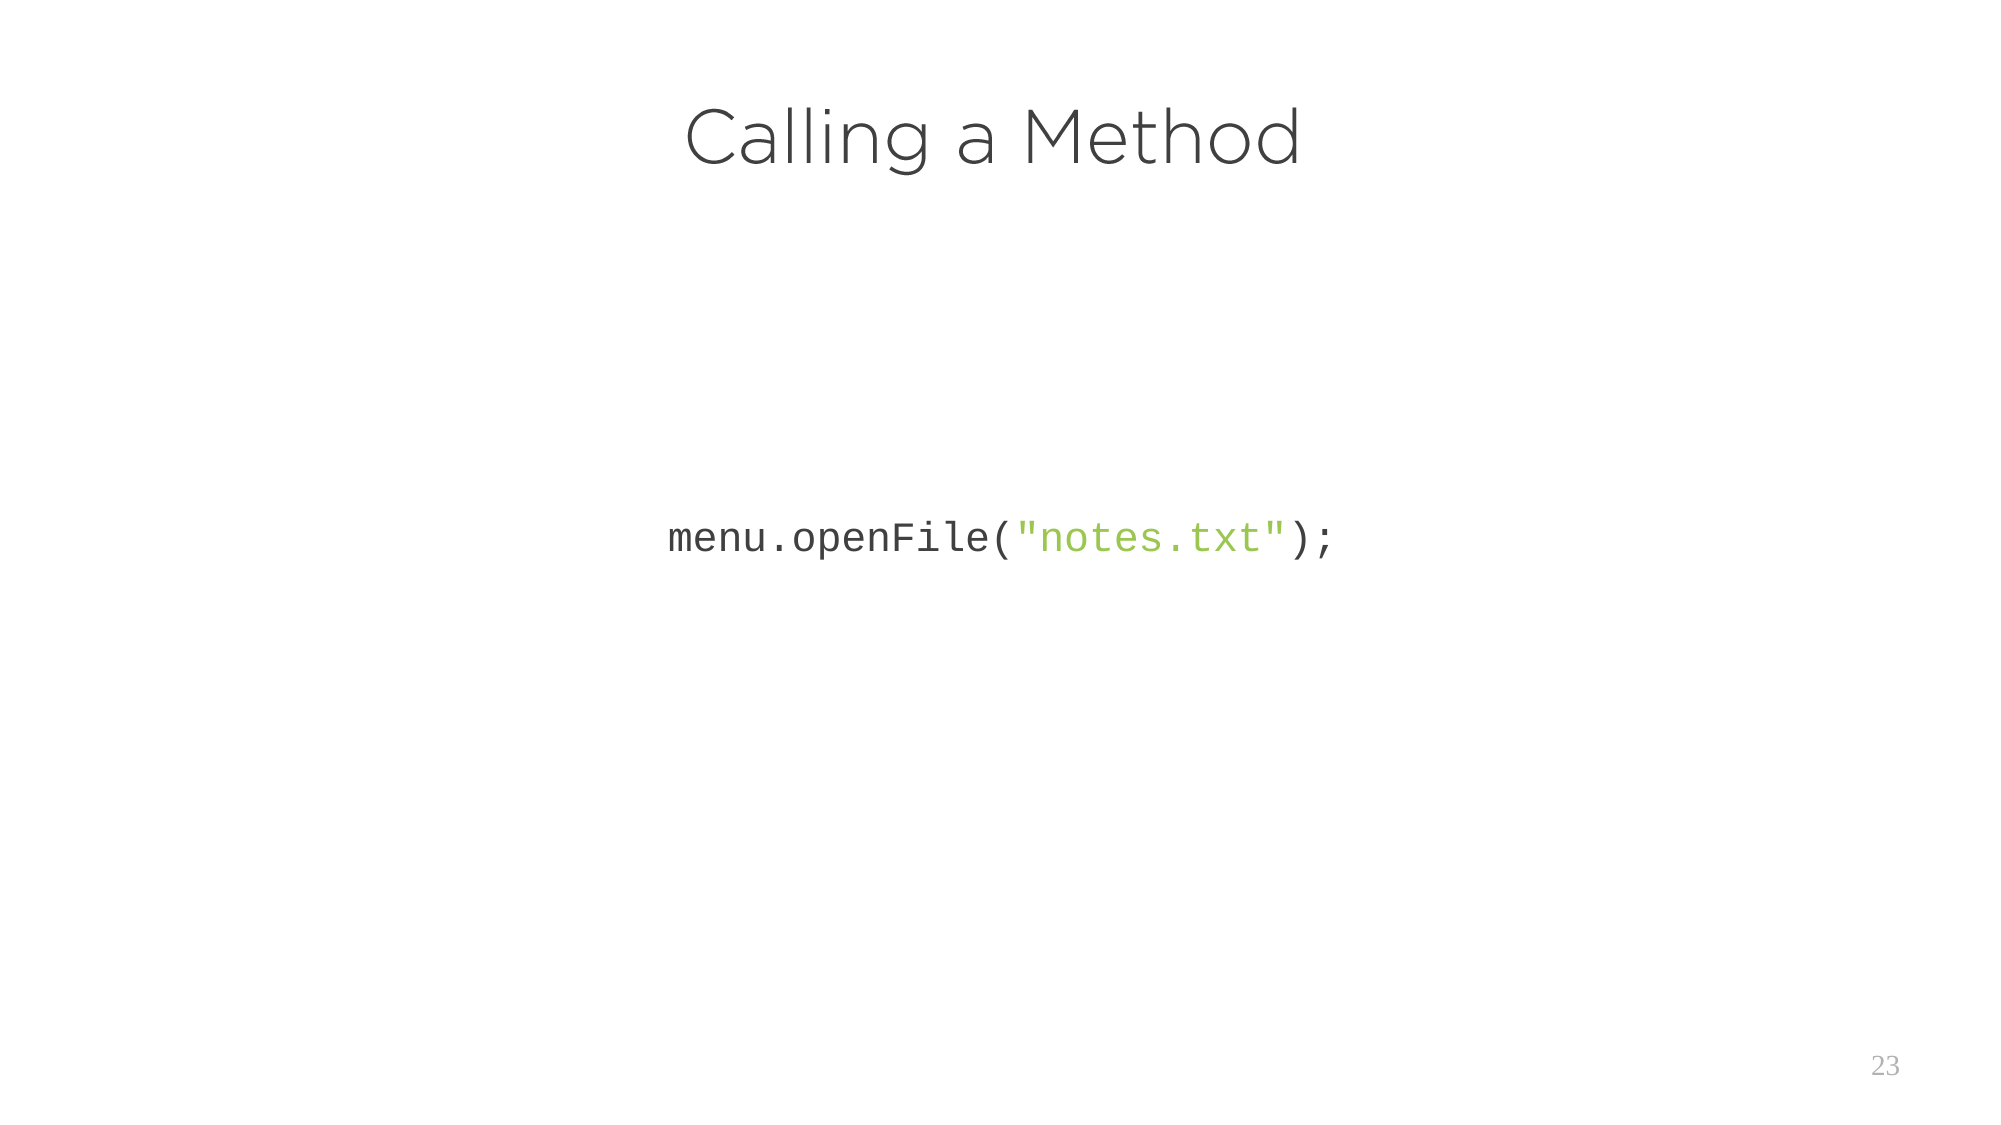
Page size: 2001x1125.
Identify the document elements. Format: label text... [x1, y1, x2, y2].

title menu.openFile("notes.txt"); [411, 507, 1616, 698]
slide_number 23 [1440, 1046, 1900, 1103]
picture [682, 89, 1343, 181]
